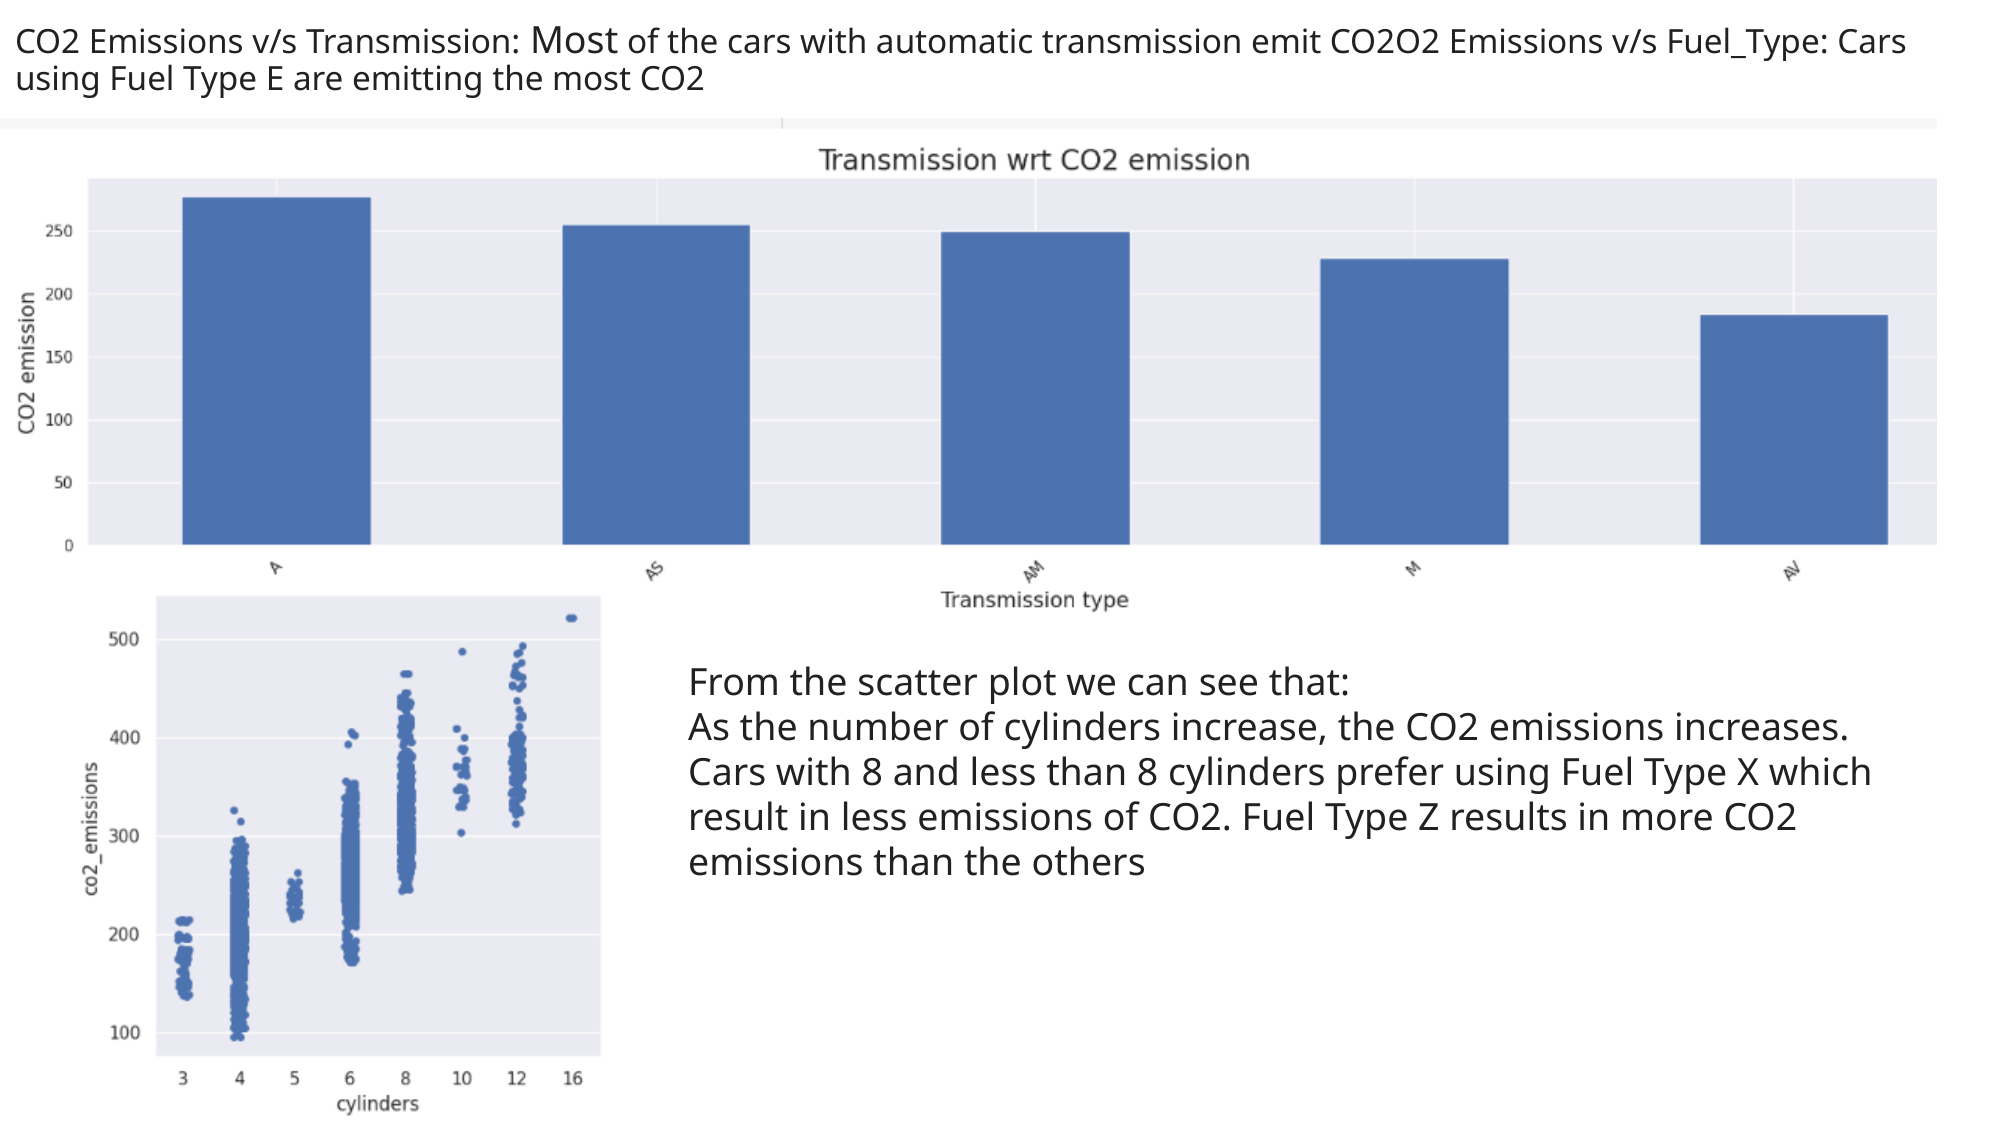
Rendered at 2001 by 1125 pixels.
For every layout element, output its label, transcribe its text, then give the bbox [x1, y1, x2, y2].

text_box From the scatter plot we can see that: As the number of cylinders increase, the CO2 emissions increases. Cars with 8 and less than 8 cylinders prefer using Fuel Type X which result in less emissions of CO2. Fuel Type Z results in more CO2 emissions than the others [703, 651, 1896, 891]
title CO2 Emissions v/s Transmission: Most of the cars with automatic transmission emit CO2O2 Emissions v/s Fuel_Type: Cars using Fuel Type E are emitting the most CO2 [0, 0, 2000, 119]
picture [63, 587, 703, 1125]
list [0, 118, 1937, 620]
